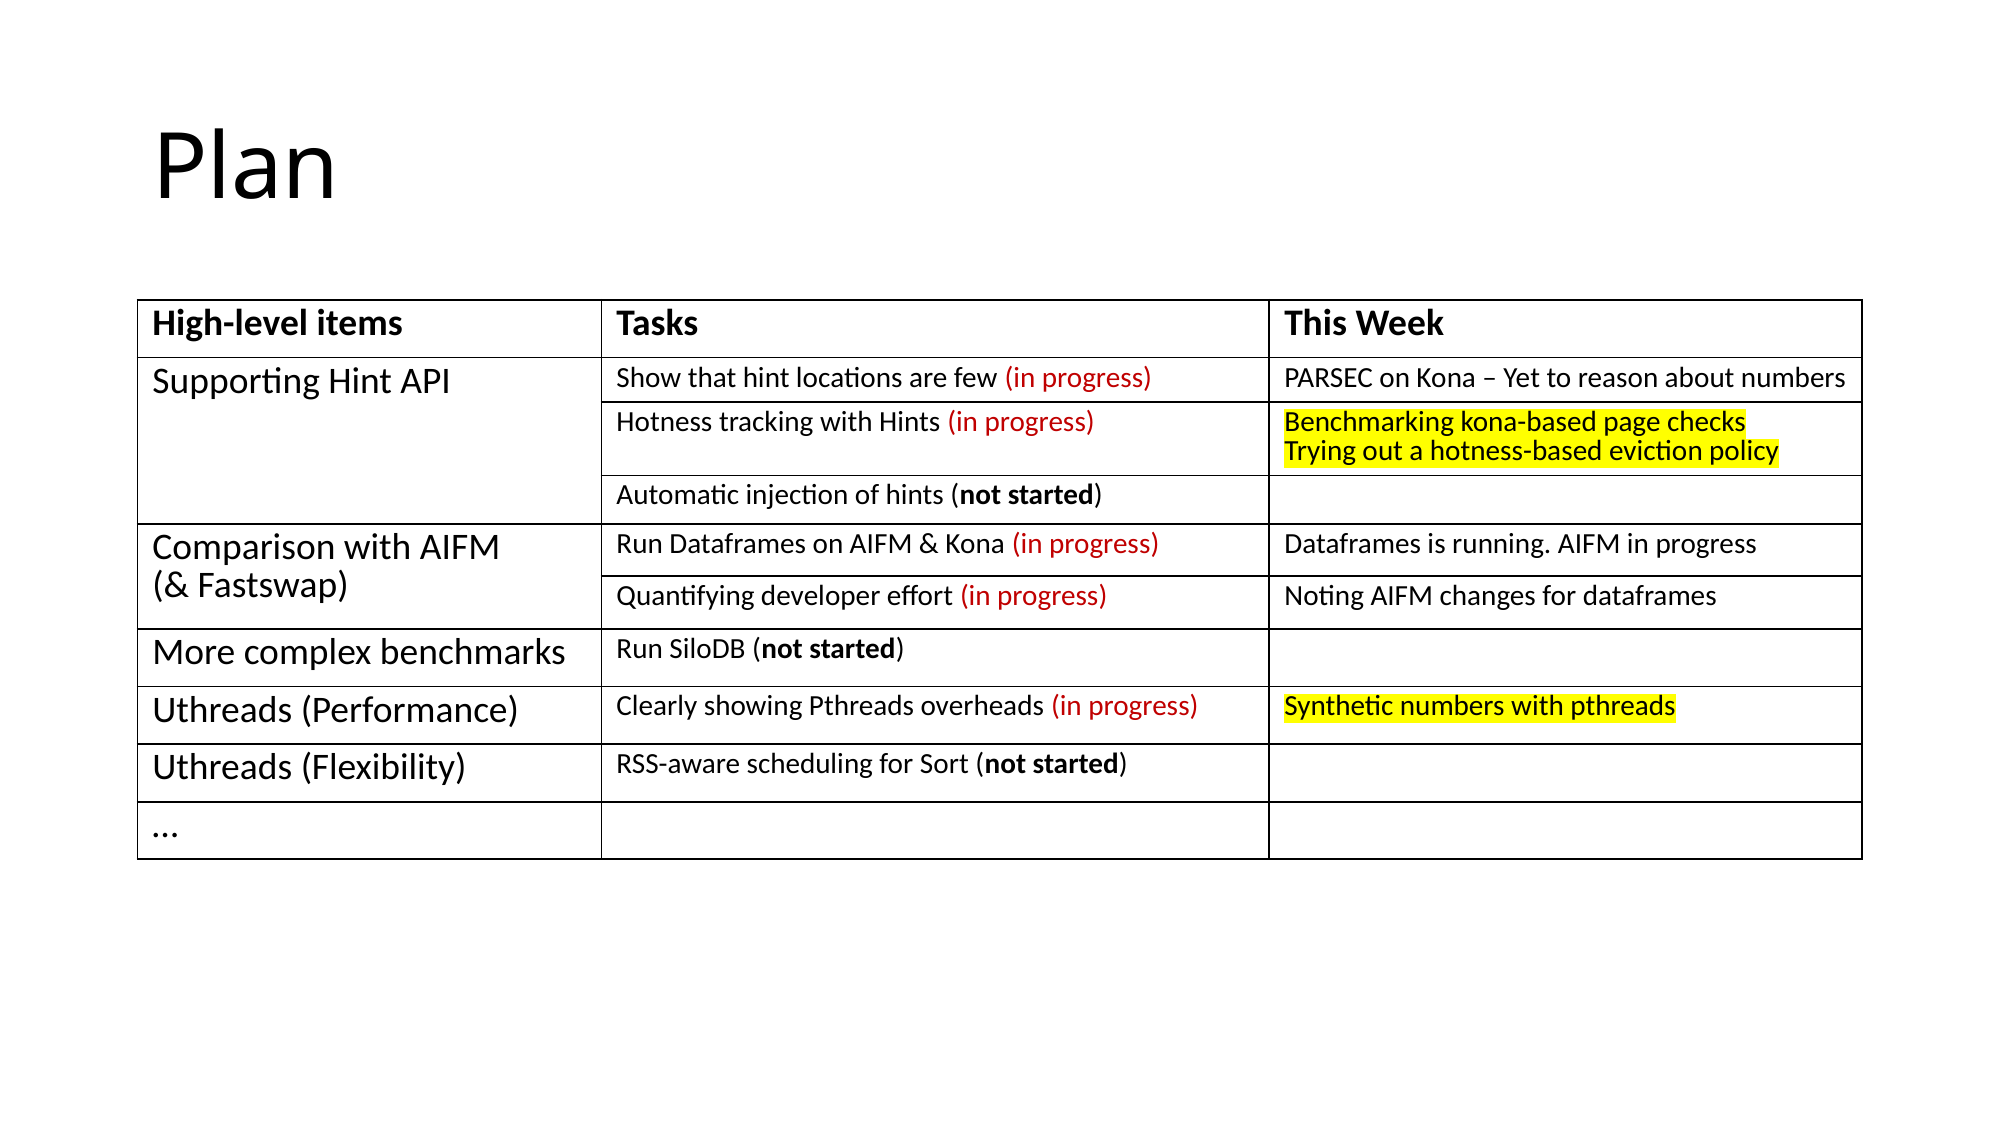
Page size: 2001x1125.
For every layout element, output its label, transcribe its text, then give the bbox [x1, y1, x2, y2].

table_cell Run Dataframes on AIFM & Kona (in progress) [602, 525, 1268, 575]
table_cell Uthreads (Flexibility) [138, 745, 601, 801]
table_cell Hotness tracking with Hints (in progress) [602, 403, 1268, 475]
table_cell [602, 803, 1268, 858]
table_cell Comparison with AIFM (& Fastswap) [138, 525, 601, 628]
table_cell Noting AIFM changes for dataframes [1270, 577, 1861, 628]
table_header High-level items [138, 301, 601, 357]
table_header Tasks [602, 301, 1268, 357]
table_cell Synthetic numbers with pthreads [1270, 687, 1861, 743]
table_cell [1270, 803, 1861, 858]
table_cell Automatic injection of hints (not started) [602, 476, 1268, 523]
table_cell Show that hint locations are few (in progress) [602, 358, 1268, 401]
table_cell Supporting Hint API [138, 358, 601, 523]
table_header This Week [1270, 301, 1861, 357]
table_cell PARSEC on Kona – Yet to reason about numbers [1270, 358, 1861, 401]
table_cell Quantifying developer effort (in progress) [602, 577, 1268, 628]
table_cell Uthreads (Performance) [138, 687, 601, 743]
table_cell More complex benchmarks [138, 630, 601, 686]
table_cell Clearly showing Pthreads overheads (in progress) [602, 687, 1268, 743]
table_cell Benchmarking kona-based page checks Trying out a hotness-based eviction policy [1270, 403, 1861, 475]
table_cell Dataframes is running. AIFM in progress [1270, 525, 1861, 575]
table_cell [1270, 476, 1861, 523]
title Plan [137, 59, 1863, 278]
table_cell RSS-aware scheduling for Sort (not started) [602, 745, 1268, 801]
table_cell … [138, 803, 601, 858]
table_cell [1270, 745, 1861, 801]
table_cell [1270, 630, 1861, 686]
table_cell Run SiloDB (not started) [602, 630, 1268, 686]
